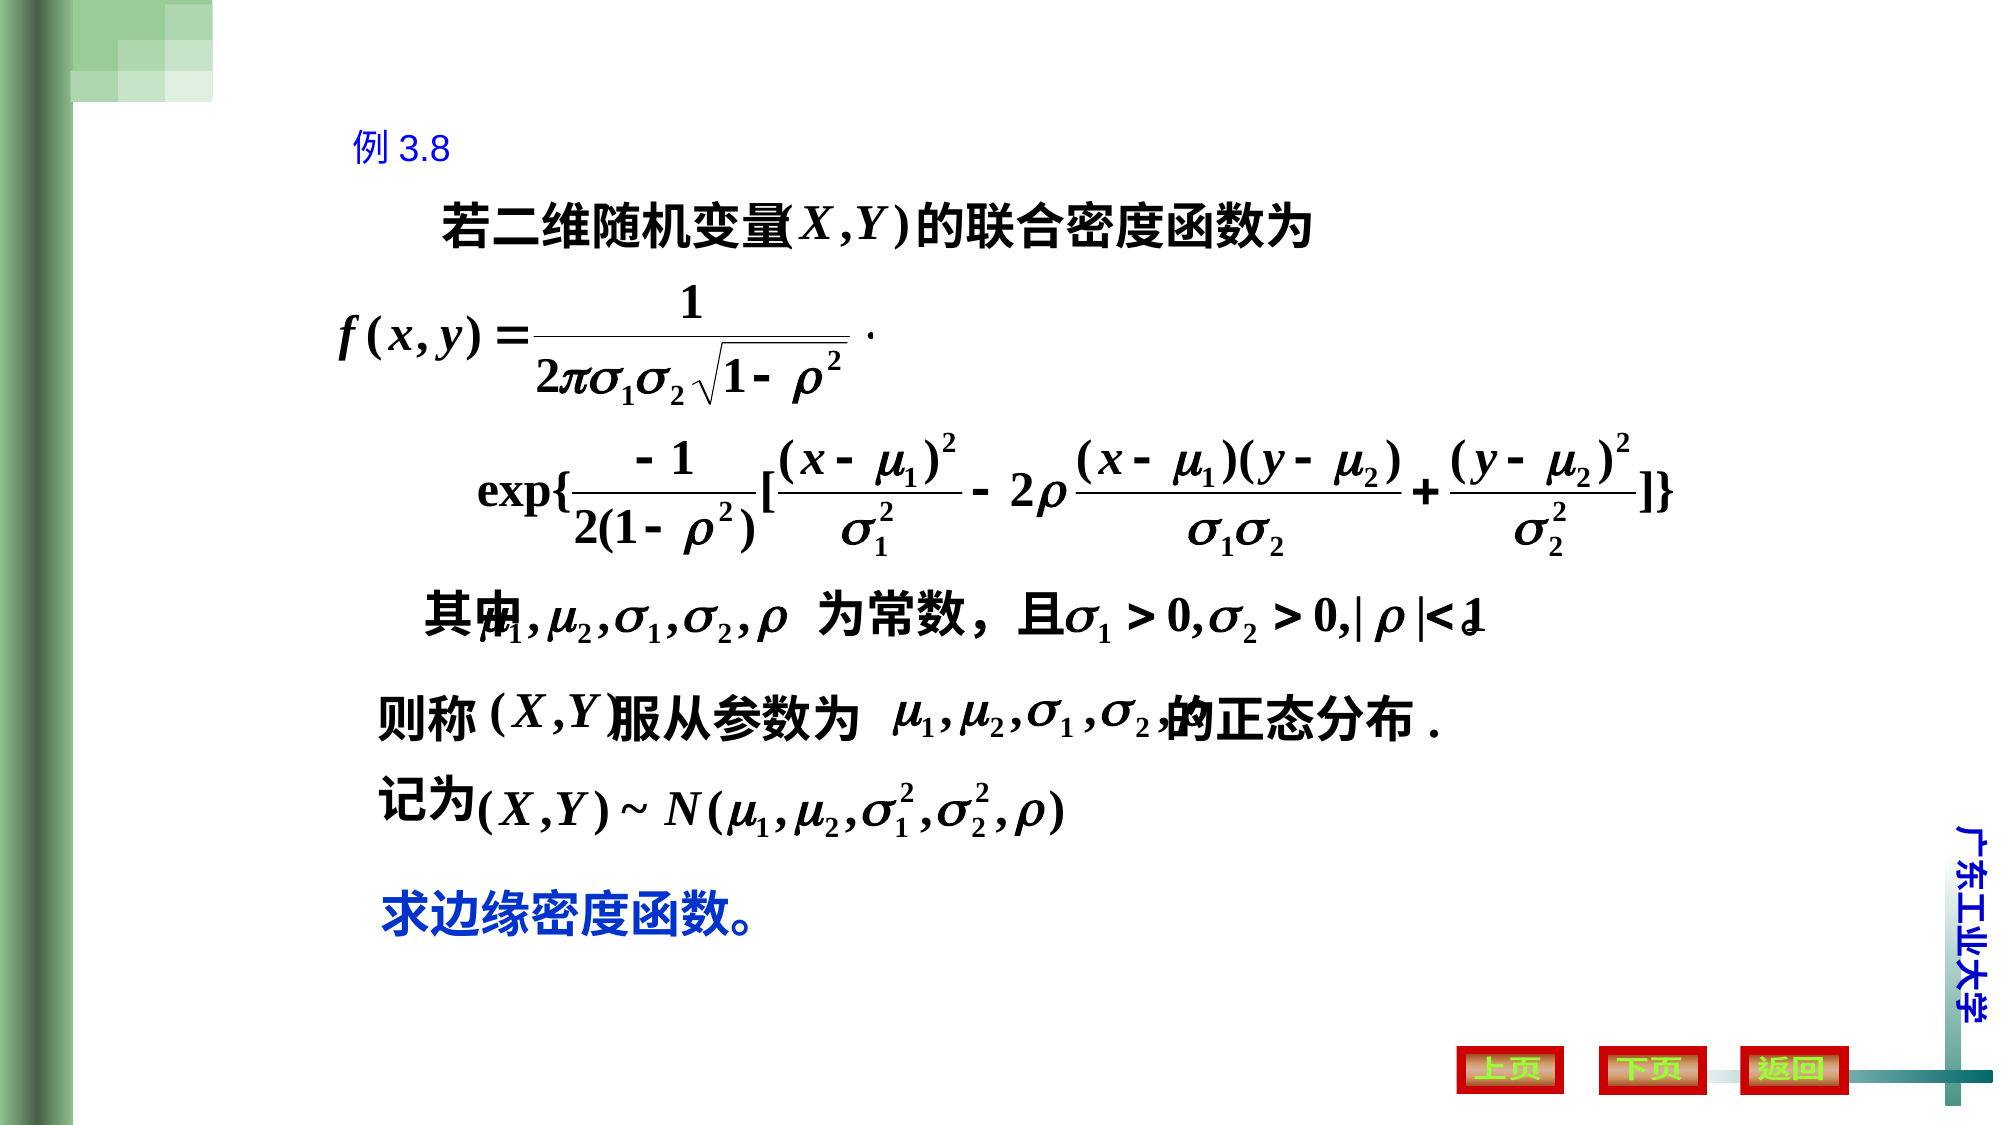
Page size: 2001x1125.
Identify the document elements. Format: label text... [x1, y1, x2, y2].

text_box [362, 674, 1528, 755]
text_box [474, 424, 1675, 561]
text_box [324, 274, 873, 411]
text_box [362, 574, 1594, 651]
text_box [474, 774, 1069, 842]
text_box 例3.8 [337, 116, 466, 177]
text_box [412, 187, 1356, 264]
text_box 求边缘密度函数。 [365, 874, 796, 950]
text_box 记为 [362, 760, 525, 836]
